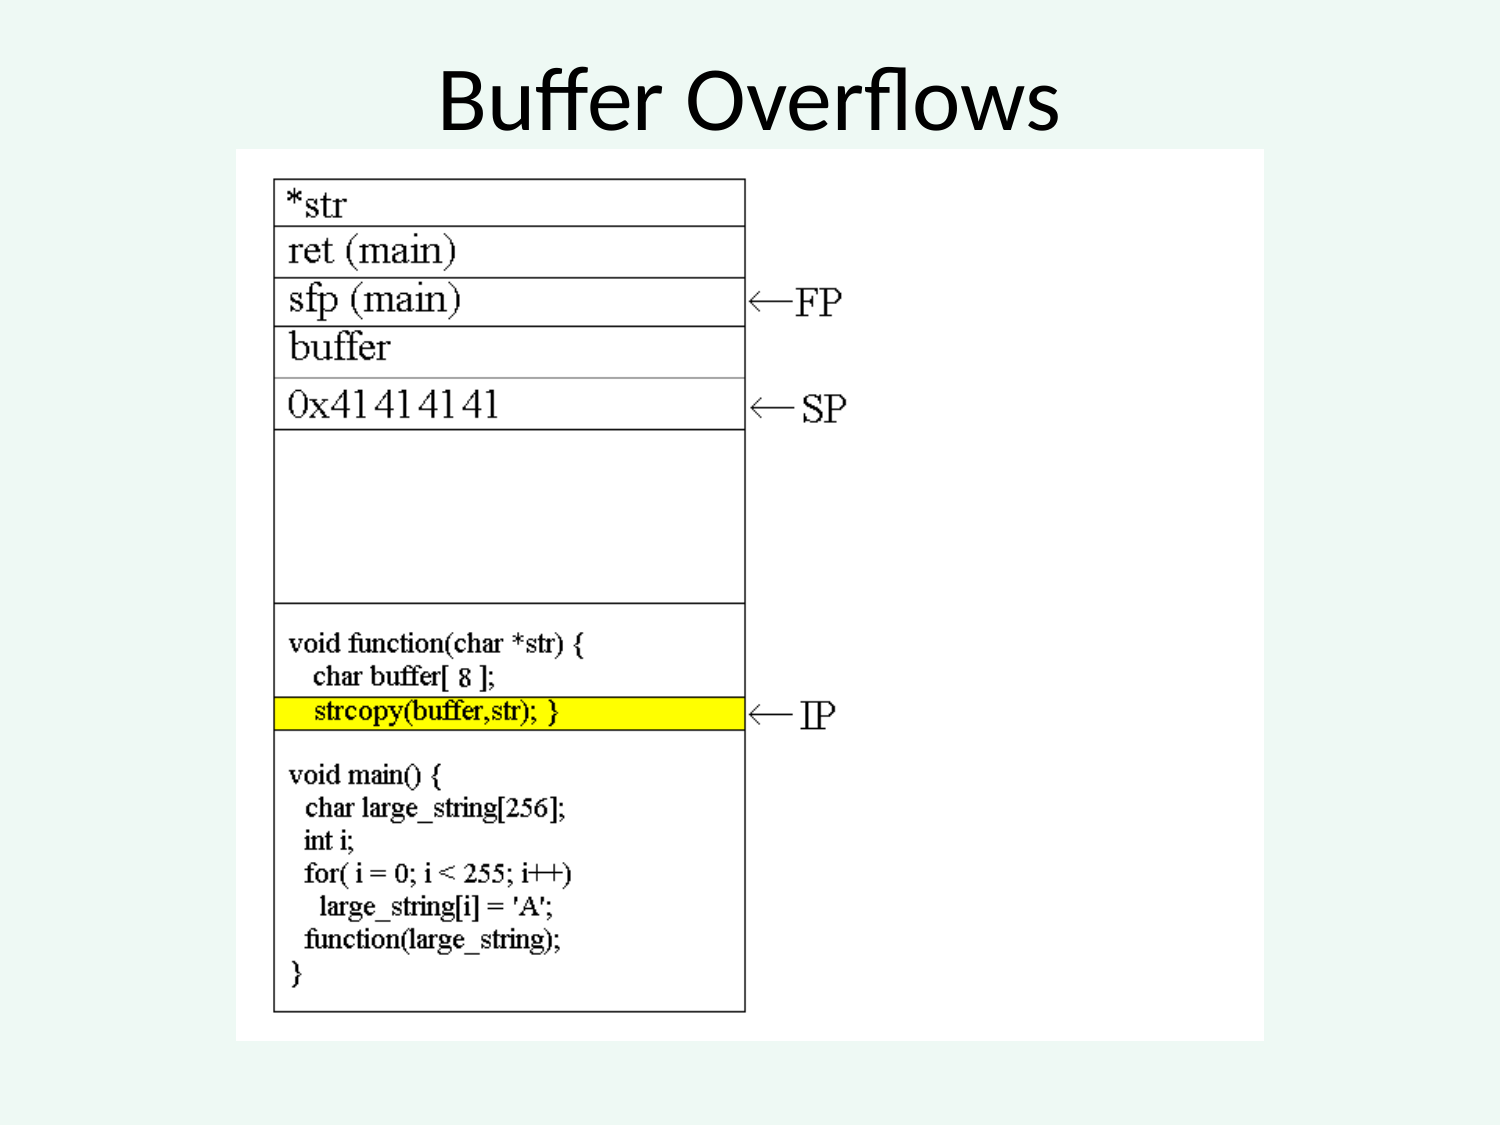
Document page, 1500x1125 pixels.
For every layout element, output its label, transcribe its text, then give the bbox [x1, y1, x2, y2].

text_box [236, 149, 1264, 1041]
text_box Buffer Overflows [112, 0, 1388, 188]
